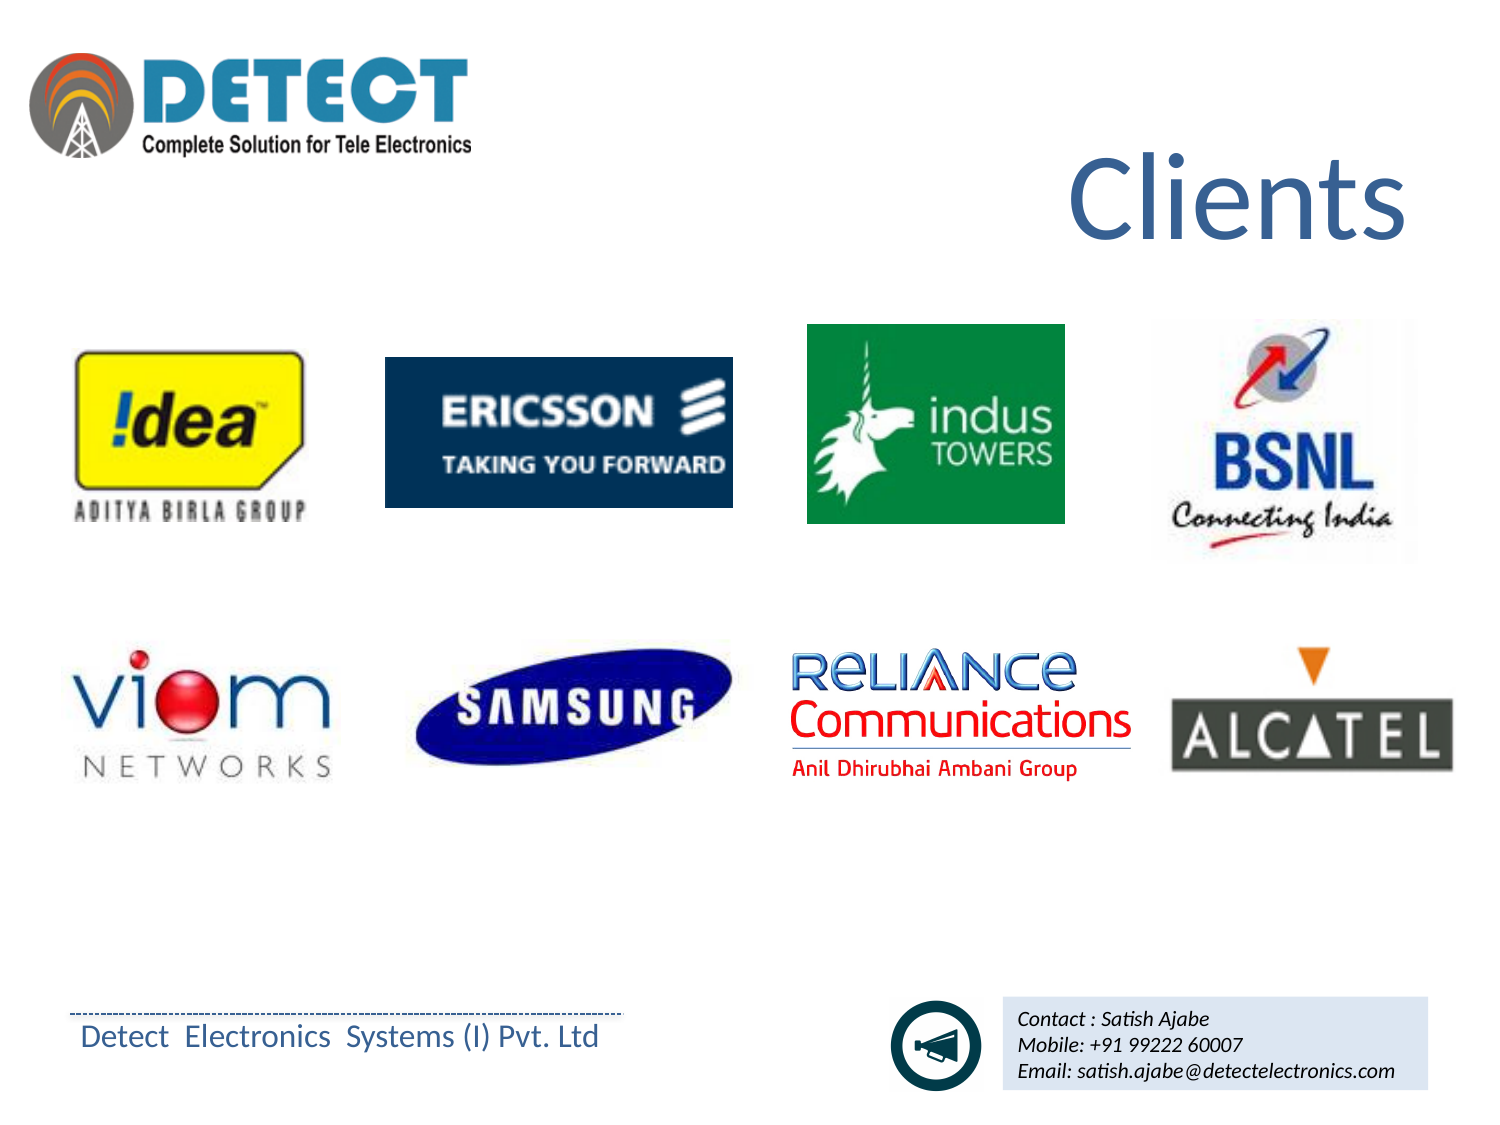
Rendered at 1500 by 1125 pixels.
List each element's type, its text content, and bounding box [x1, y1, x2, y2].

picture [1141, 624, 1484, 840]
text_box Clients [11, 107, 1424, 273]
picture [61, 615, 341, 813]
picture [888, 996, 984, 1092]
text_box Detect Electronics Systems (I) Pvt. Ltd [65, 1007, 639, 1062]
picture [807, 324, 1065, 525]
picture [779, 636, 1133, 788]
picture [385, 357, 733, 509]
text_box Contact : Satish Ajabe Mobile: +91 99222 60007 Email: satish.ajabe@detectelectronics.com [1002, 996, 1429, 1091]
picture [903, 1012, 969, 1079]
picture [28, 53, 471, 158]
picture [71, 348, 310, 523]
picture [1151, 319, 1418, 564]
picture [383, 613, 766, 837]
